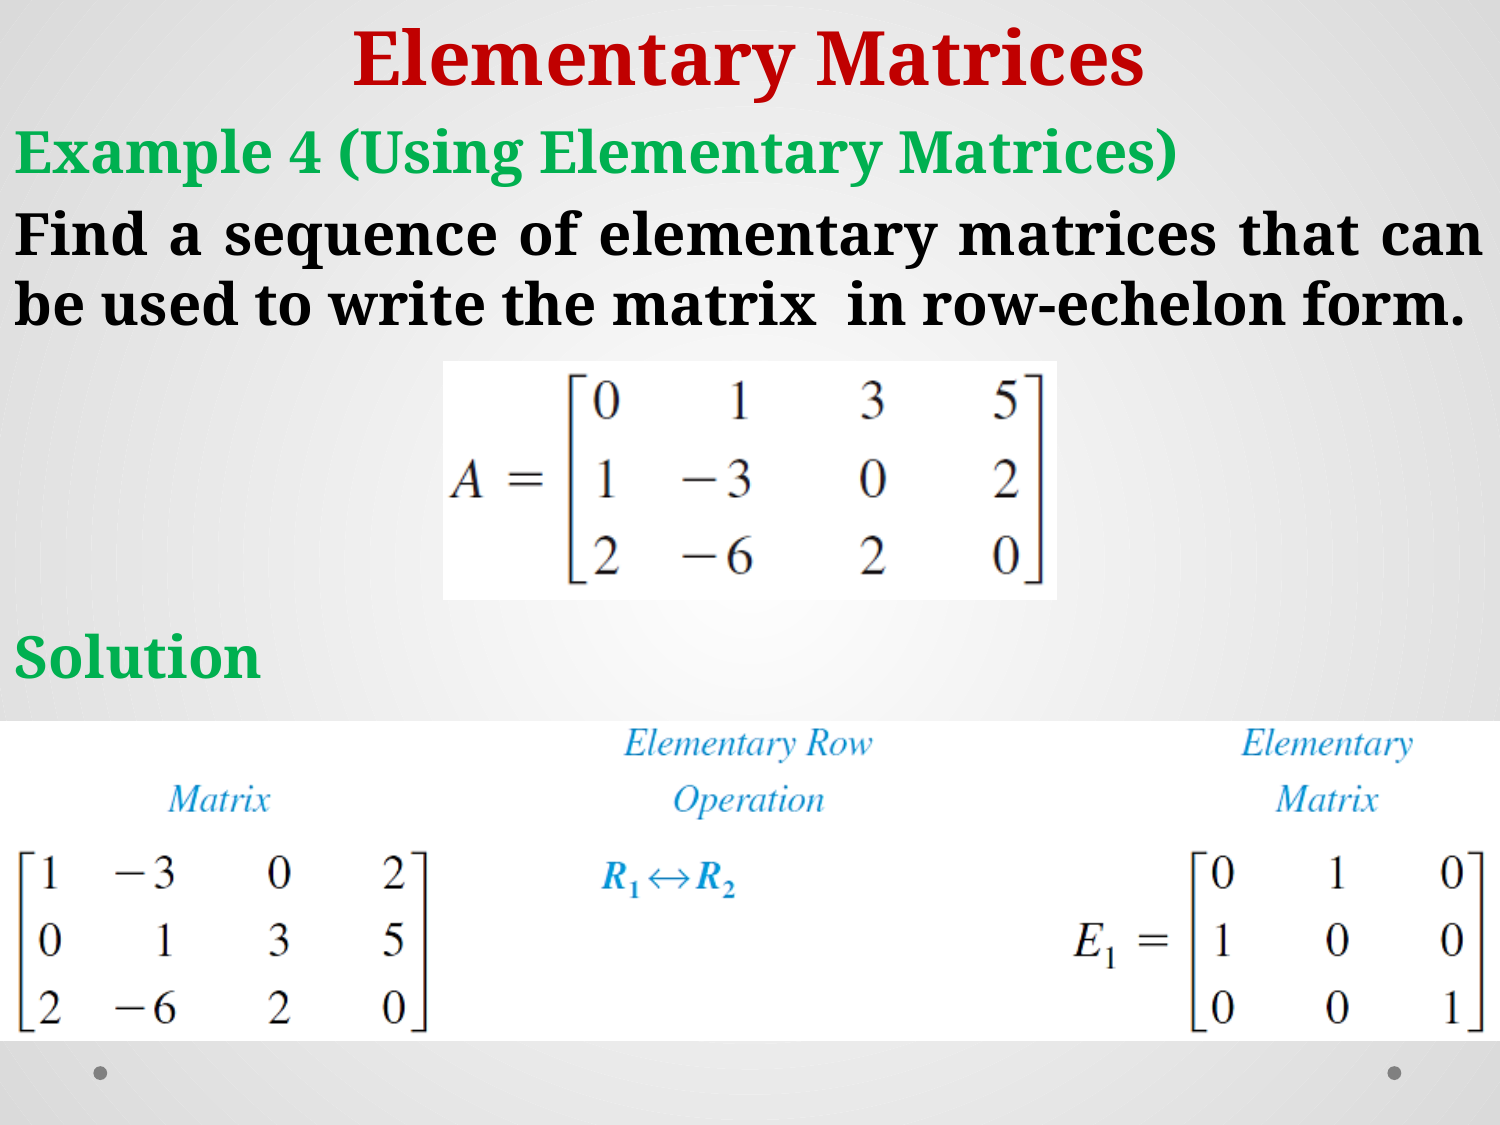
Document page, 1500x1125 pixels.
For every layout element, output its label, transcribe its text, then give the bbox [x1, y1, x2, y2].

text_box Example 4 (Using Elementary Matrices) [0, 107, 1500, 193]
picture [0, 721, 1500, 1041]
picture [443, 361, 1057, 600]
text_box Solution [0, 612, 1500, 698]
text_box Elementary Matrices [0, 3, 1500, 107]
